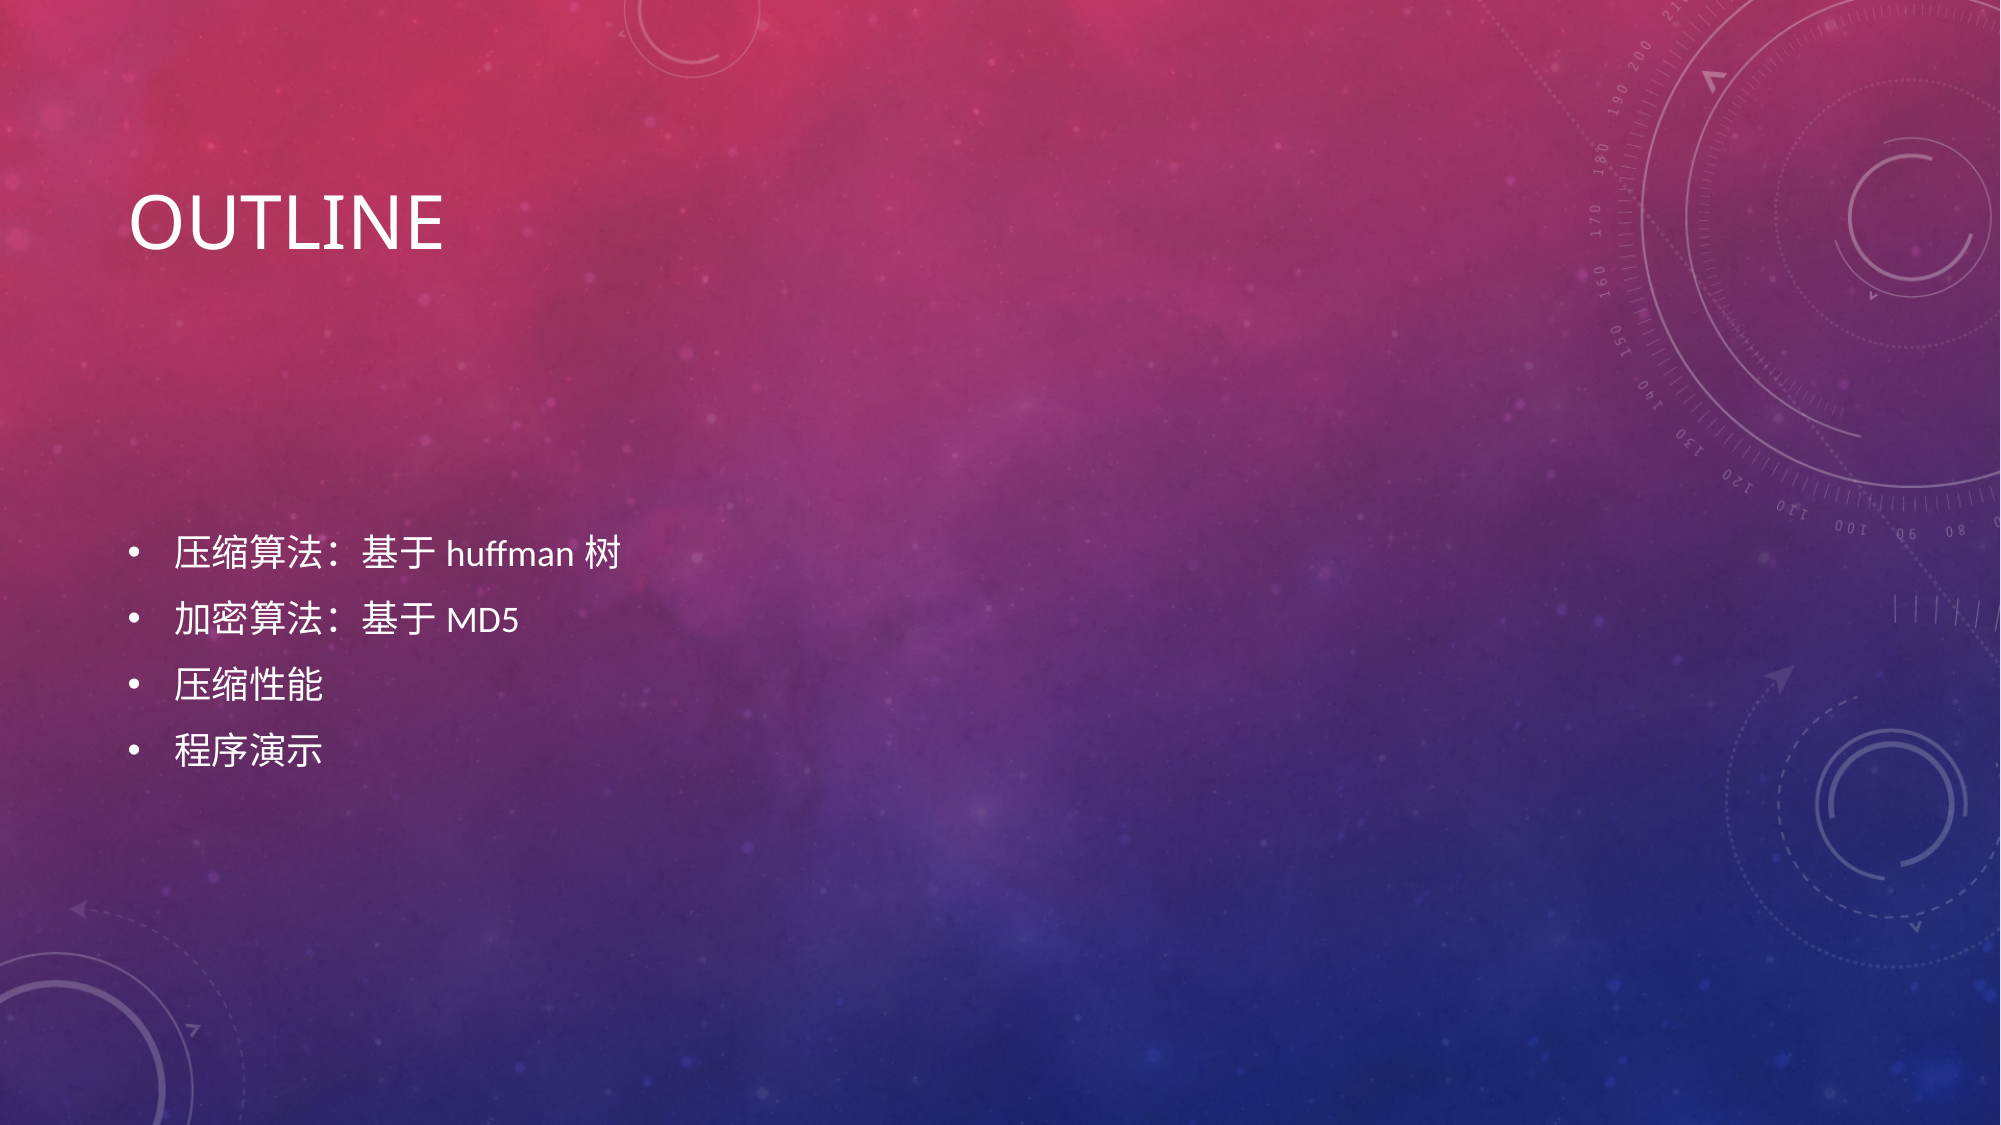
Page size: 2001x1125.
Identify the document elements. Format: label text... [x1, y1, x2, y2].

picture [0, 0, 2001, 1125]
list 压缩算法：基于huffman树 加密算法：基于MD5 压缩性能 程序演示 [112, 351, 1775, 950]
title outline [112, 99, 1775, 339]
